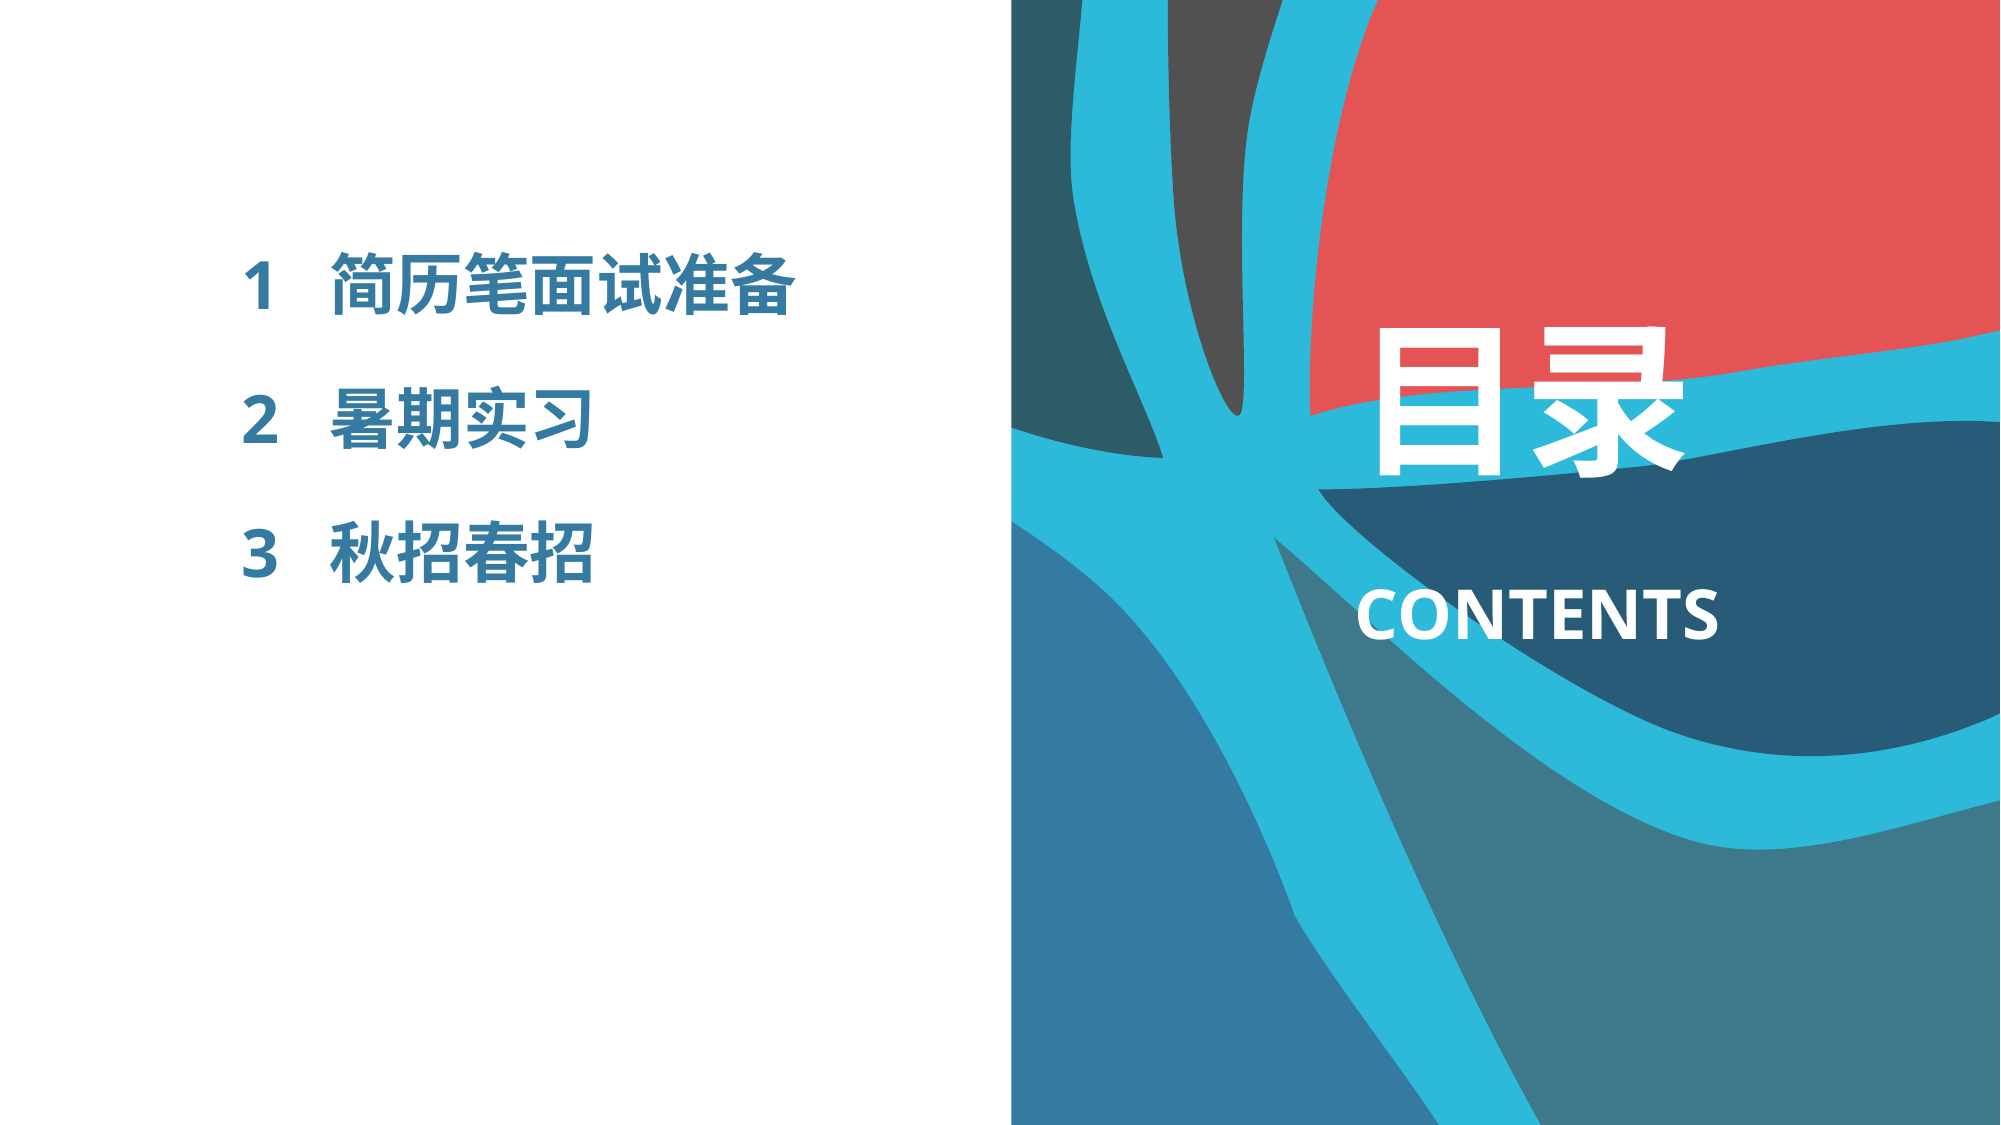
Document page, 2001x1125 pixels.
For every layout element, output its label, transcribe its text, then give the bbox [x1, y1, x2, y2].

list 3 秋招春招 [226, 507, 824, 605]
list 目录 [1319, 309, 1731, 507]
list 2 暑期实习 [226, 373, 657, 471]
list CONTENTS [1332, 572, 1744, 664]
text_box 1 简历笔面试准备 [226, 239, 824, 337]
